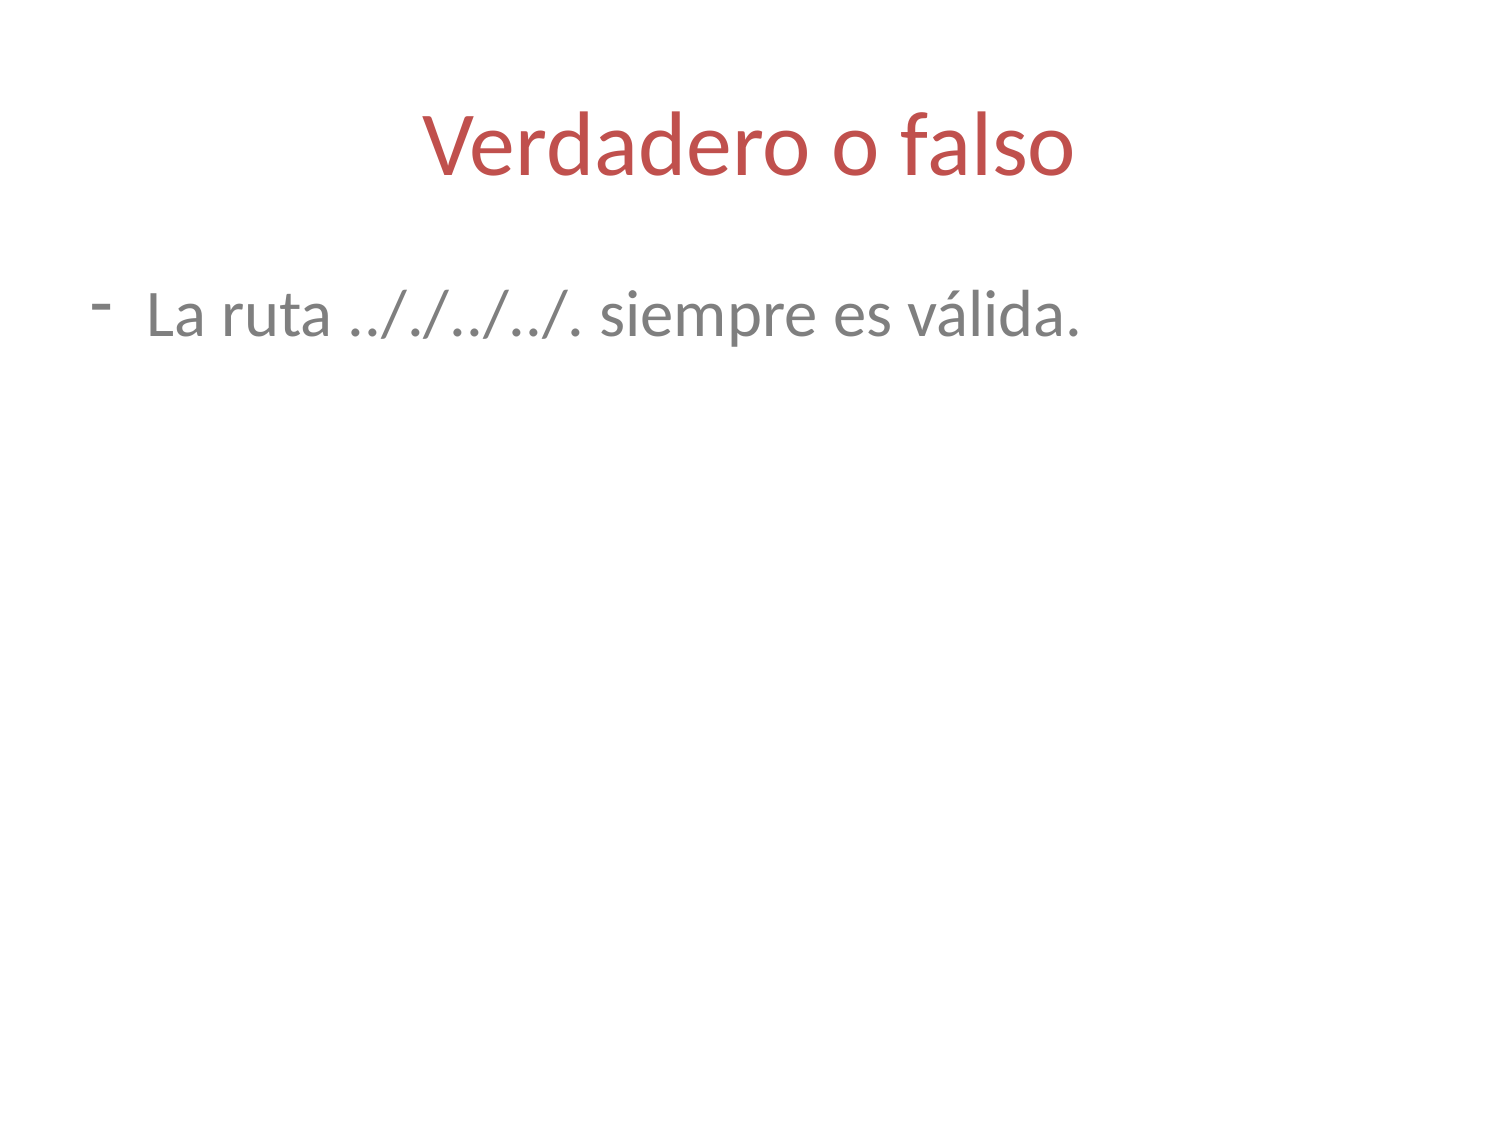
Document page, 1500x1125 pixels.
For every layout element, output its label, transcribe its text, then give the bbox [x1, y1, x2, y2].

list La ruta .././../../. siempre es válida. [75, 262, 1425, 846]
title Verdadero o falso [75, 45, 1425, 233]
